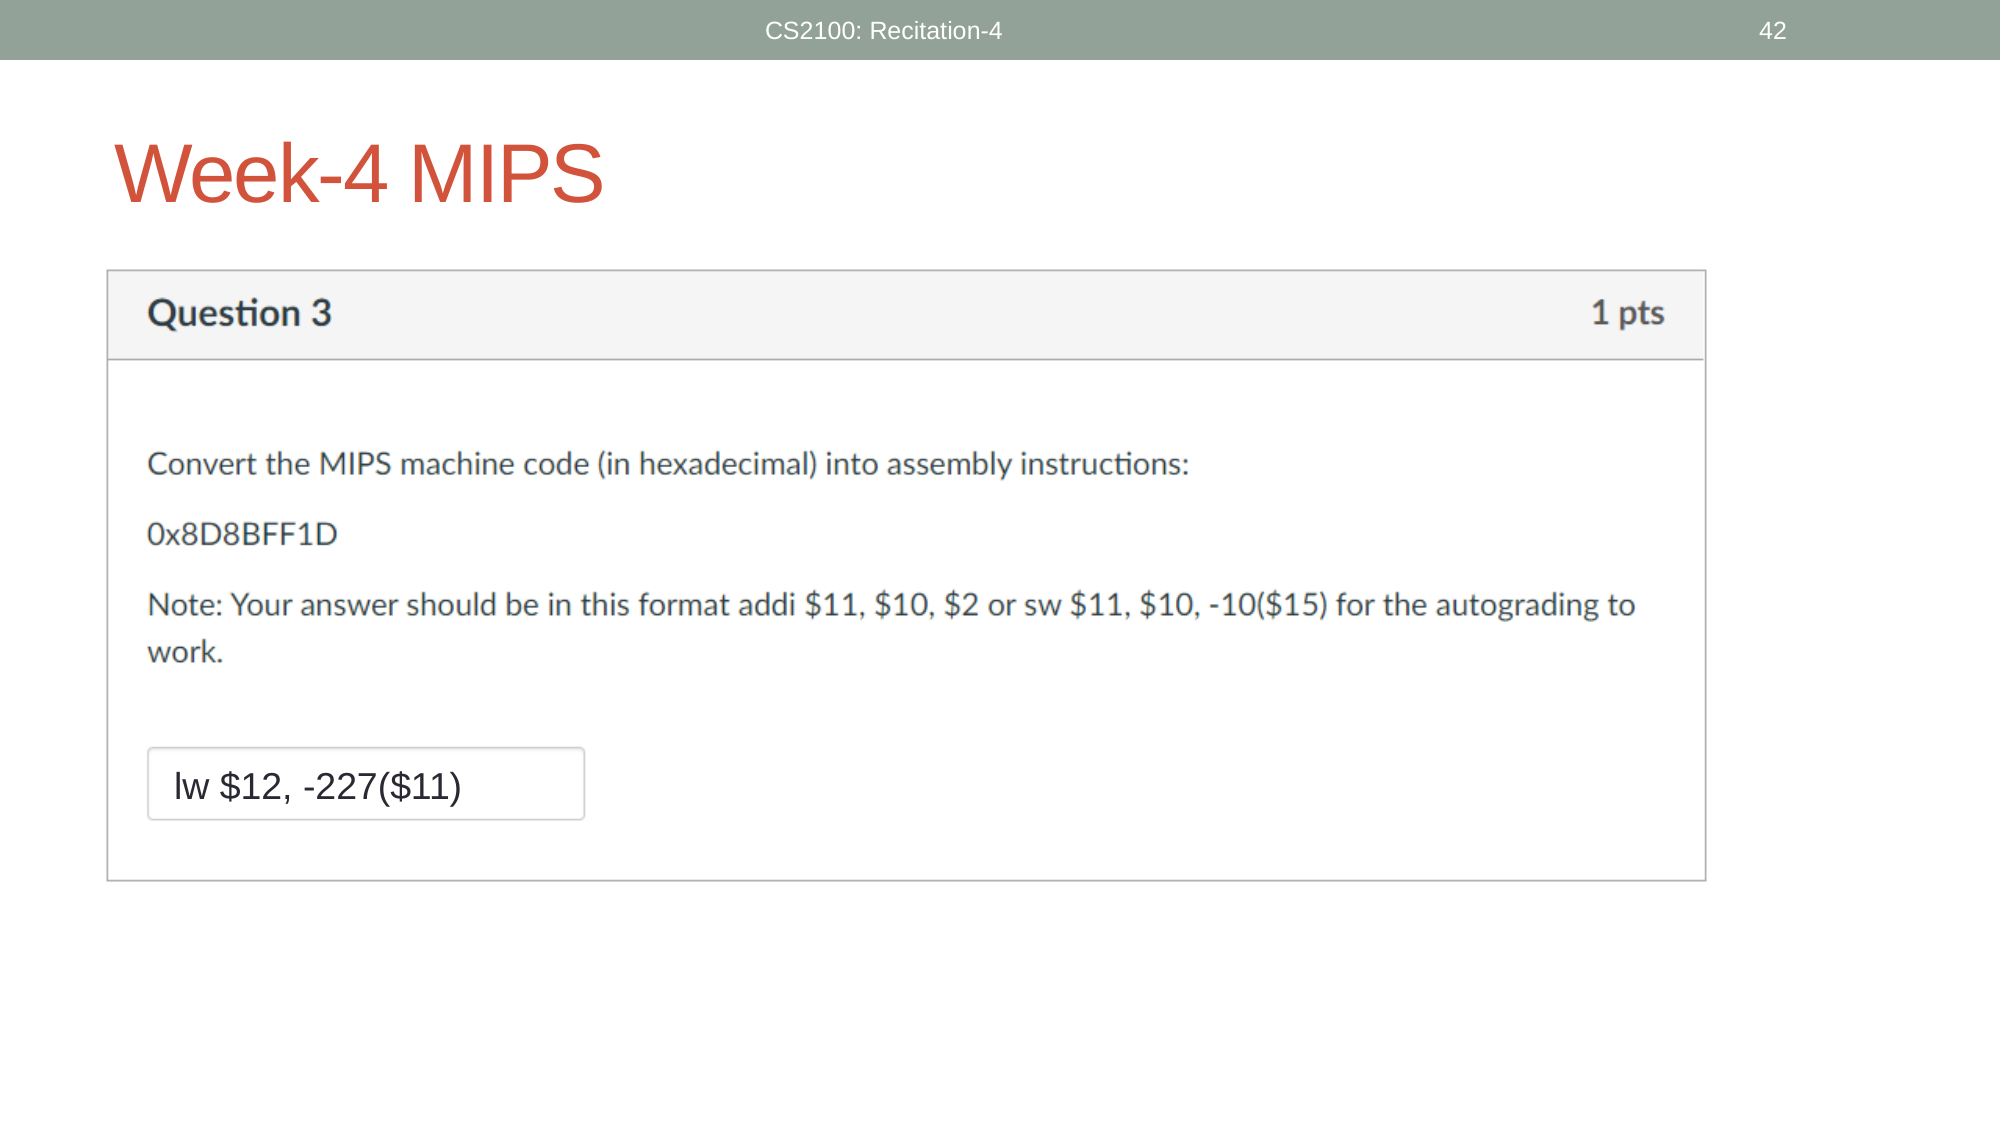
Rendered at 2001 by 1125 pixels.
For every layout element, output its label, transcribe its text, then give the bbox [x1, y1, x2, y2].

slide_number 42 [1744, 3, 1900, 57]
footer CS2100: Recitation-4 [750, 3, 1650, 57]
picture [99, 262, 1713, 888]
title Week-4 MIPS [99, 87, 1900, 250]
